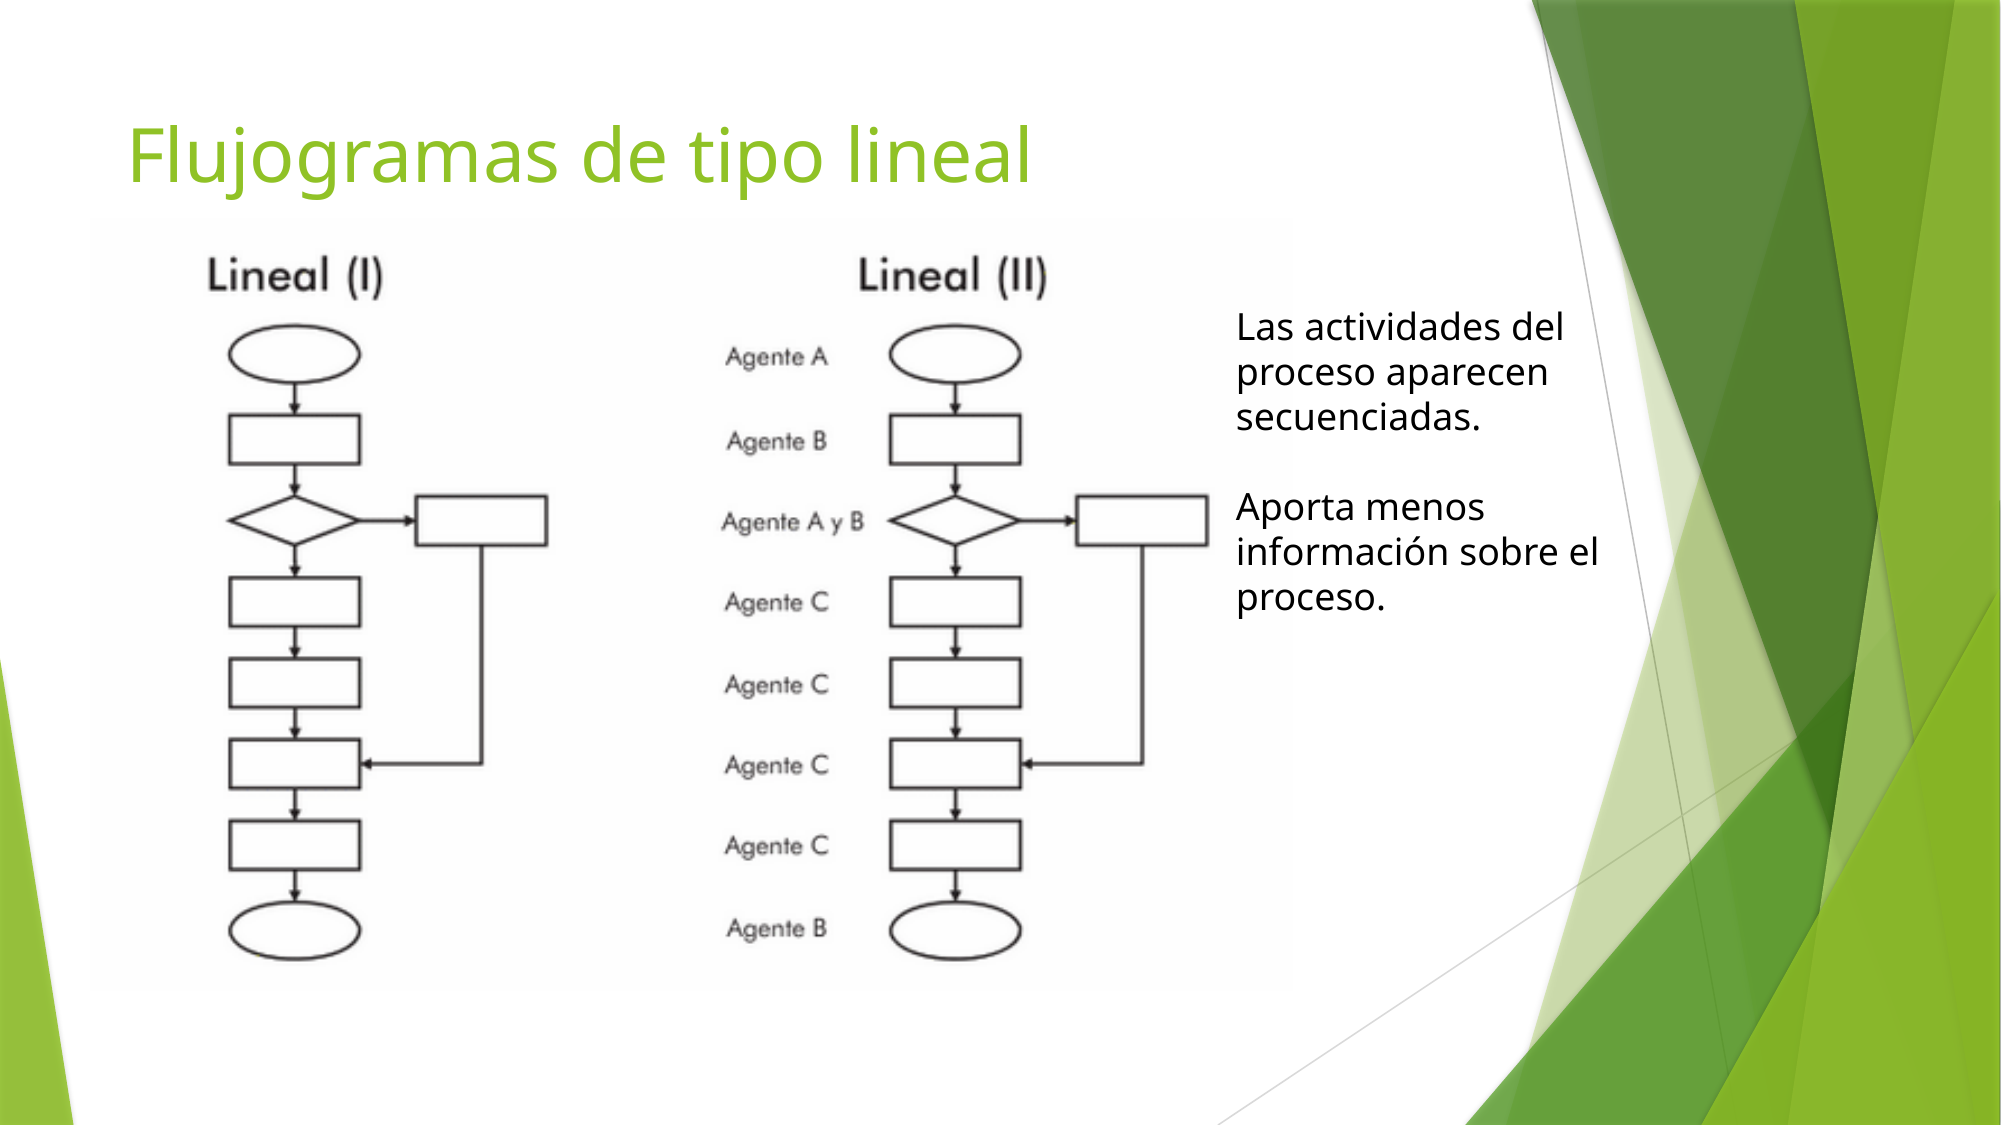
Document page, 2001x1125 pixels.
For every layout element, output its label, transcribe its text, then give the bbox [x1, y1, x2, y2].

title Flujogramas de tipo lineal [111, 99, 1522, 295]
text_box Las actividades del proceso aparecen secuenciadas. Aporta menos información sobre el proceso. [1299, 295, 1693, 626]
picture [89, 217, 1294, 992]
